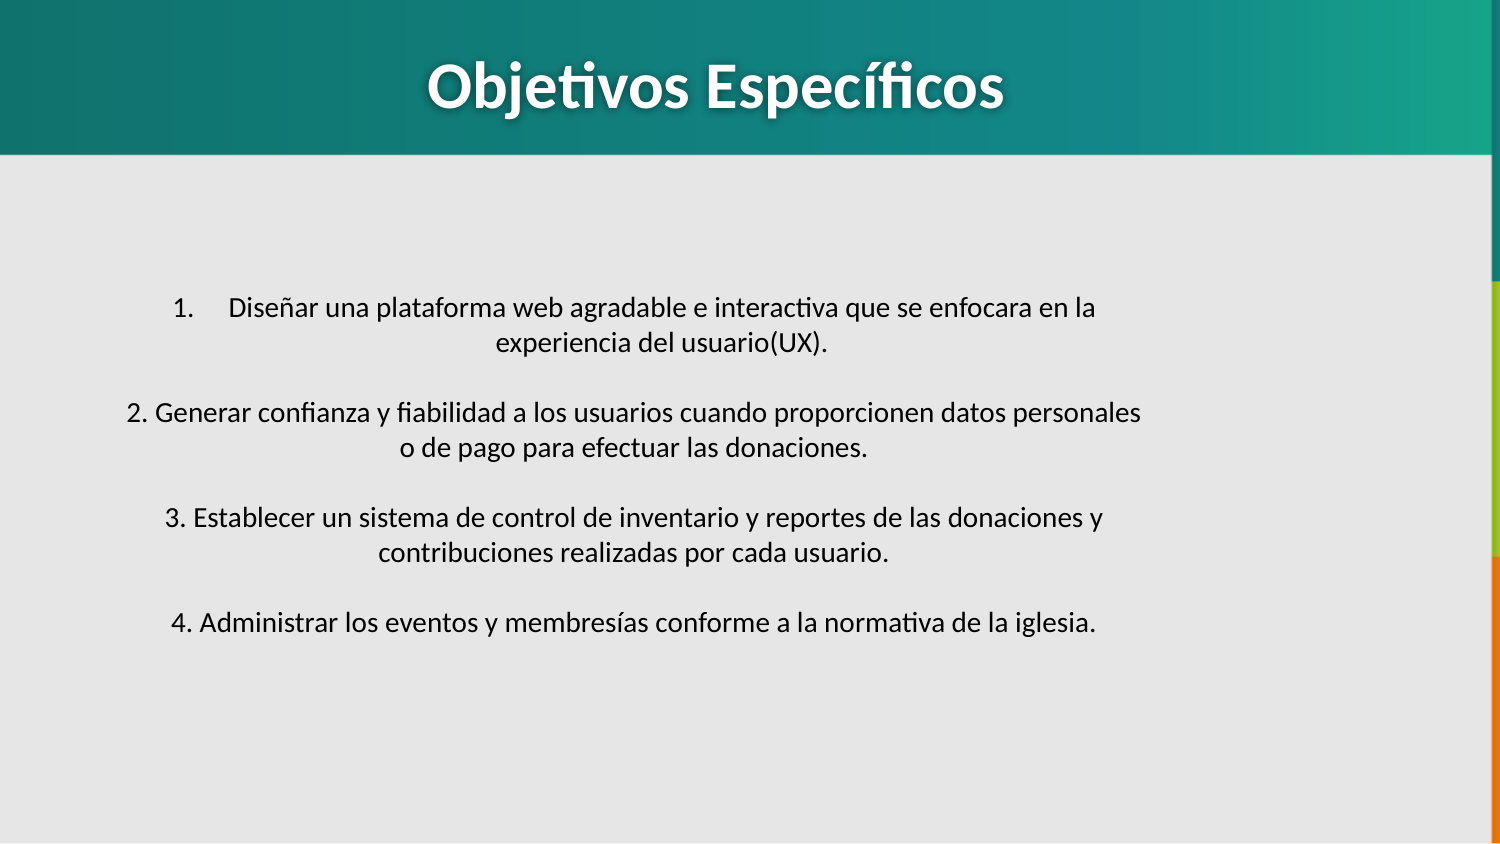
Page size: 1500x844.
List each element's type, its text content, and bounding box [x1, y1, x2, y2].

picture [0, 0, 1500, 844]
text_box Diseñar una plataforma web agradable e interactiva que se enfocara en la experiencia del usuario(UX). 2. Generar confianza y fiabilidad a los usuarios cuando proporcionen datos personales o de pago para efectuar las donaciones. 3. Establecer un sistema de control de inventario y reportes de las donaciones y contribuciones realizadas por cada usuario. 4. Administrar los eventos y membresías conforme a la normativa de la iglesia. [109, 246, 1159, 646]
text_box Objetivos Específicos [379, 9, 1054, 155]
